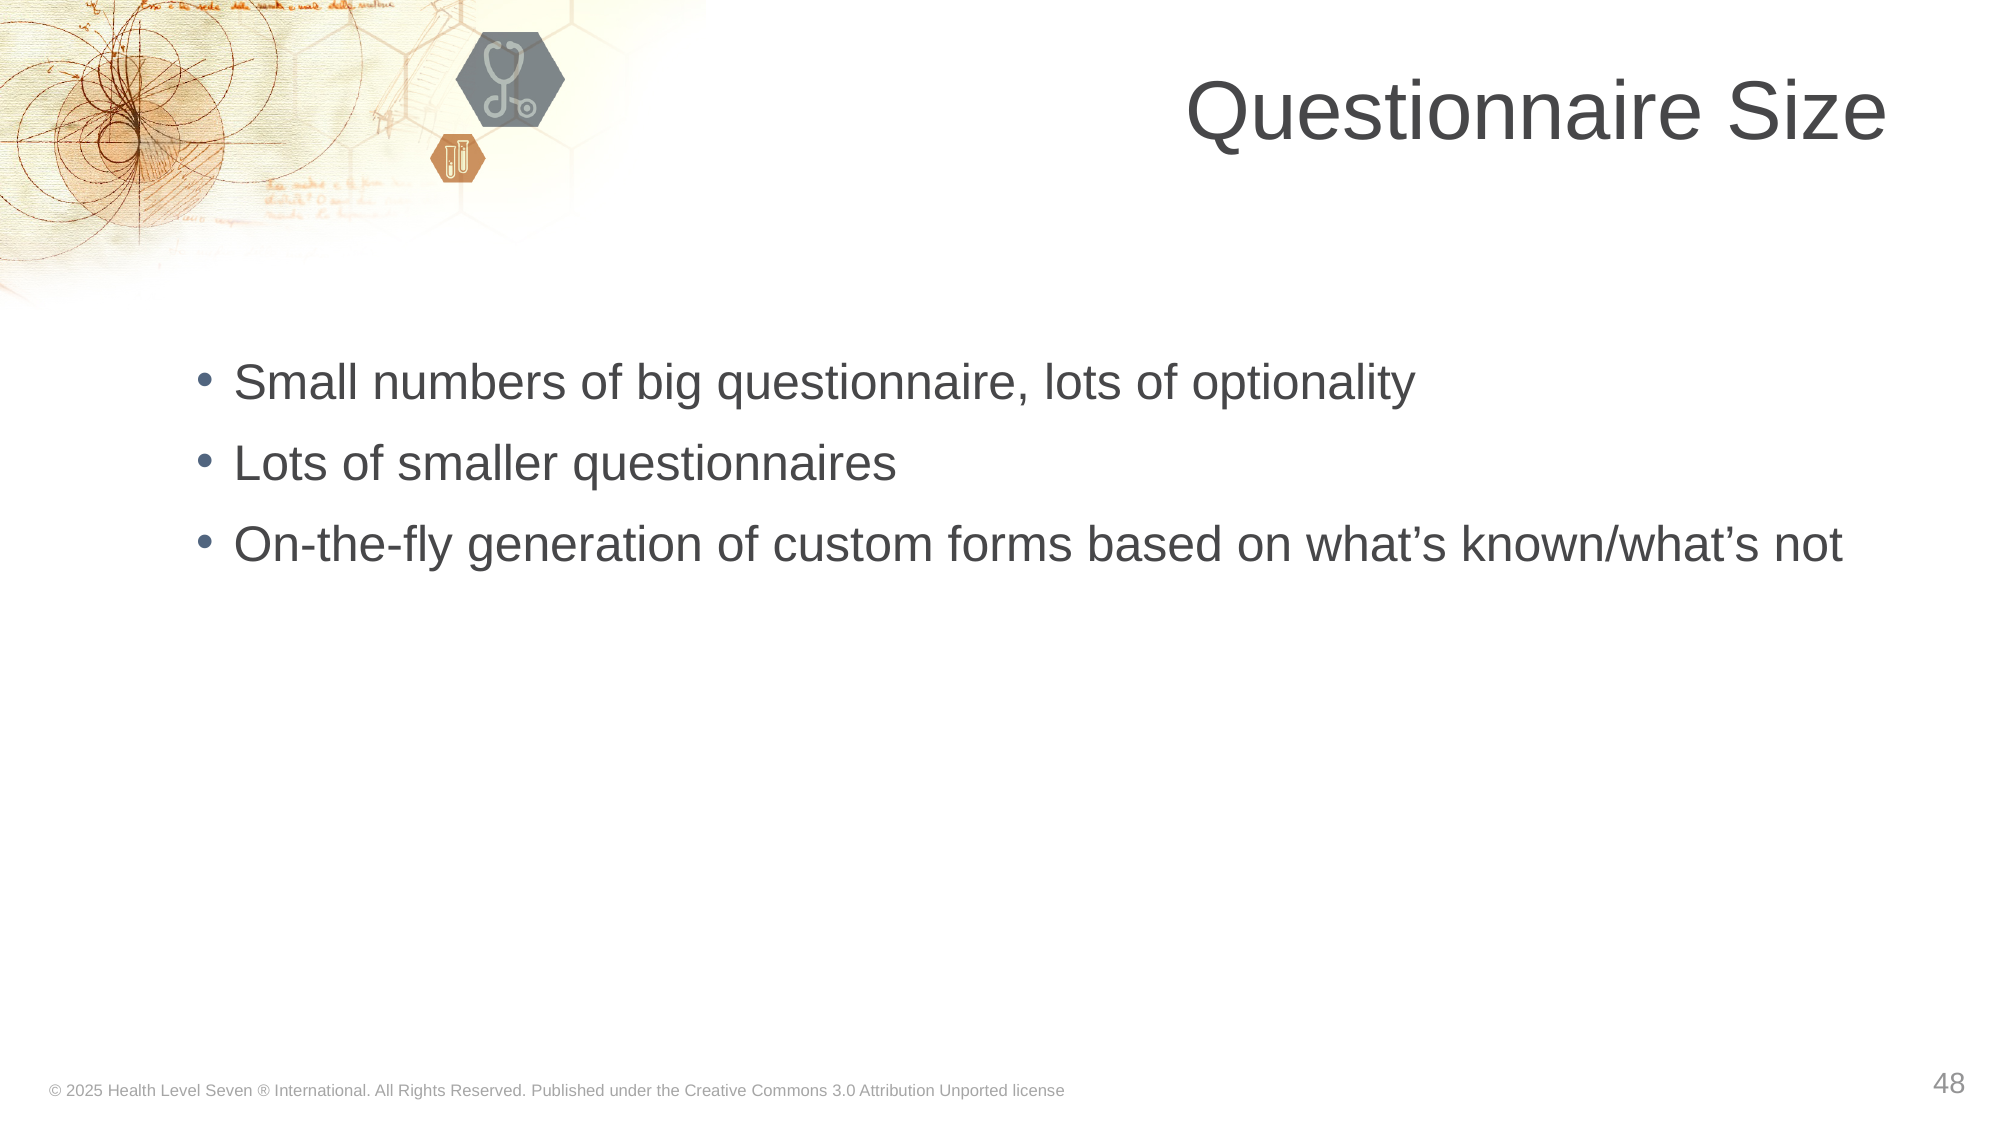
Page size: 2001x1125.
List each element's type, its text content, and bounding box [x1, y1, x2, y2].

picture [0, 0, 706, 310]
title Questionnaire Size [648, 59, 1904, 188]
slide_number 48 [1515, 1064, 1966, 1125]
list Small numbers of big questionnaire, lots of optionality Lots of smaller questionnaires On-the-fly generation of custom forms based on what’s known/what’s not [181, 342, 1904, 1016]
